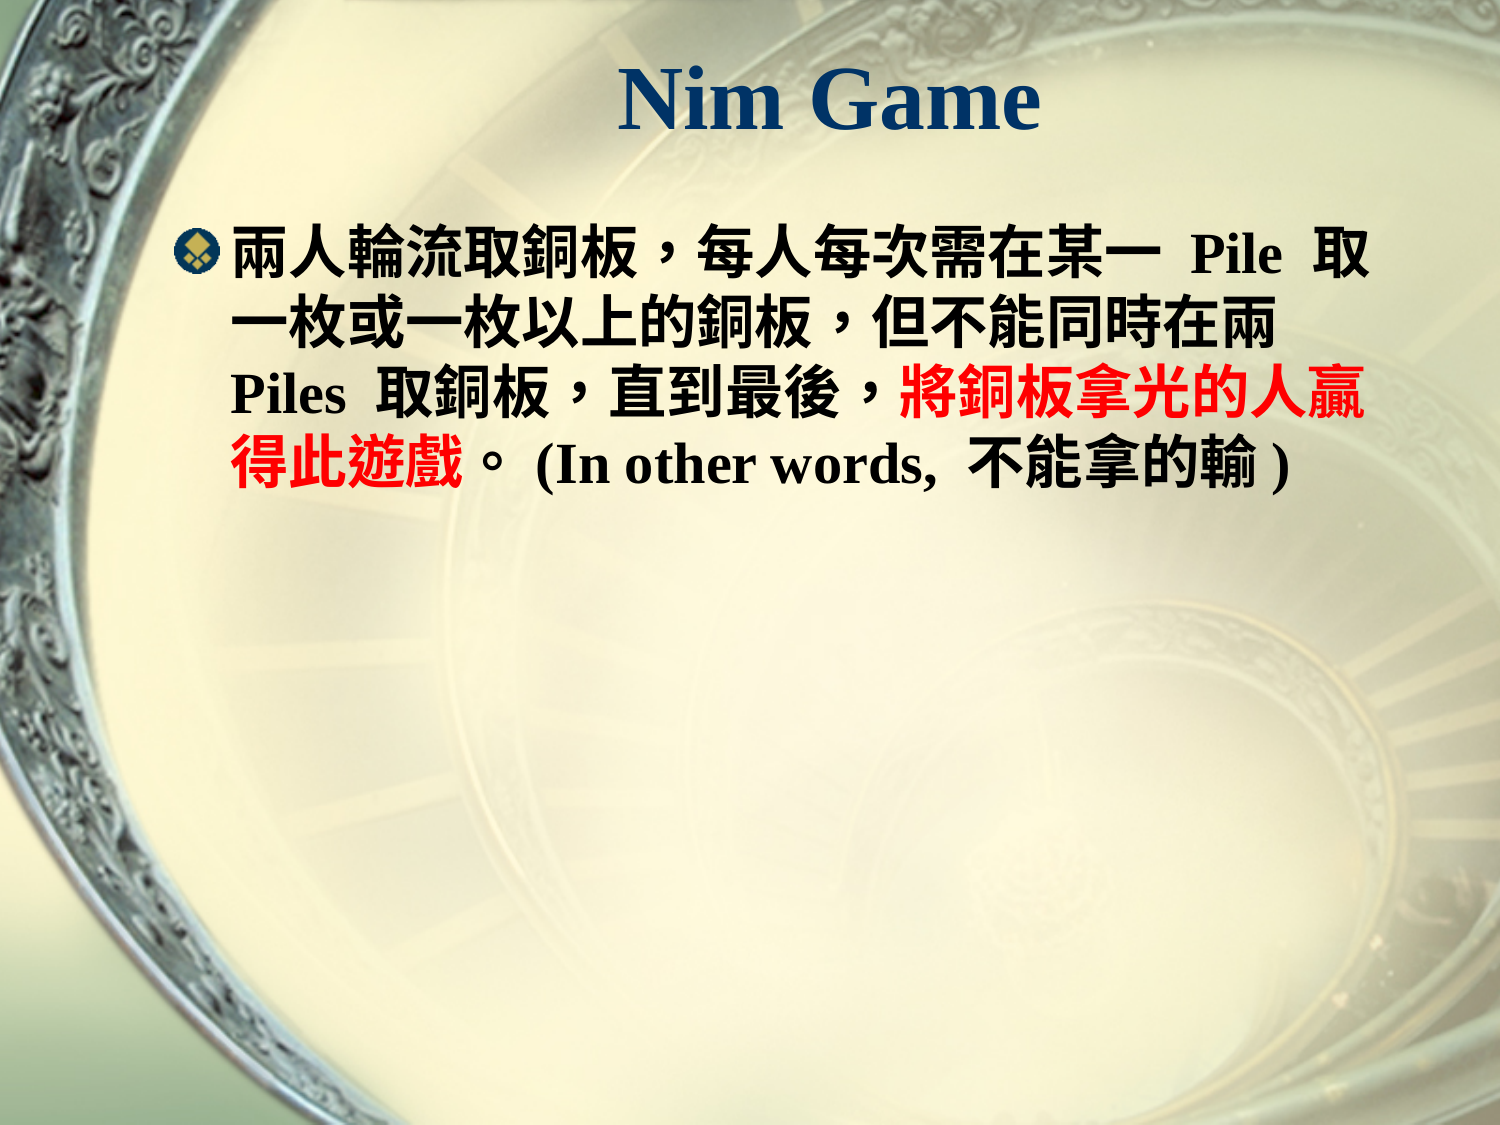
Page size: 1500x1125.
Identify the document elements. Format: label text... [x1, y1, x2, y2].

title Nim Game [230, 42, 1431, 181]
list 兩人輪流取銅板，每人每次需在某一 Pile 取一枚或一枚以上的銅板，但不能同時在兩 Piles 取銅板，直到最後，將銅板拿光的人贏得此遊戲。(In other words, 不能拿的輸) [159, 208, 1438, 1025]
picture [0, 0, 1500, 1125]
